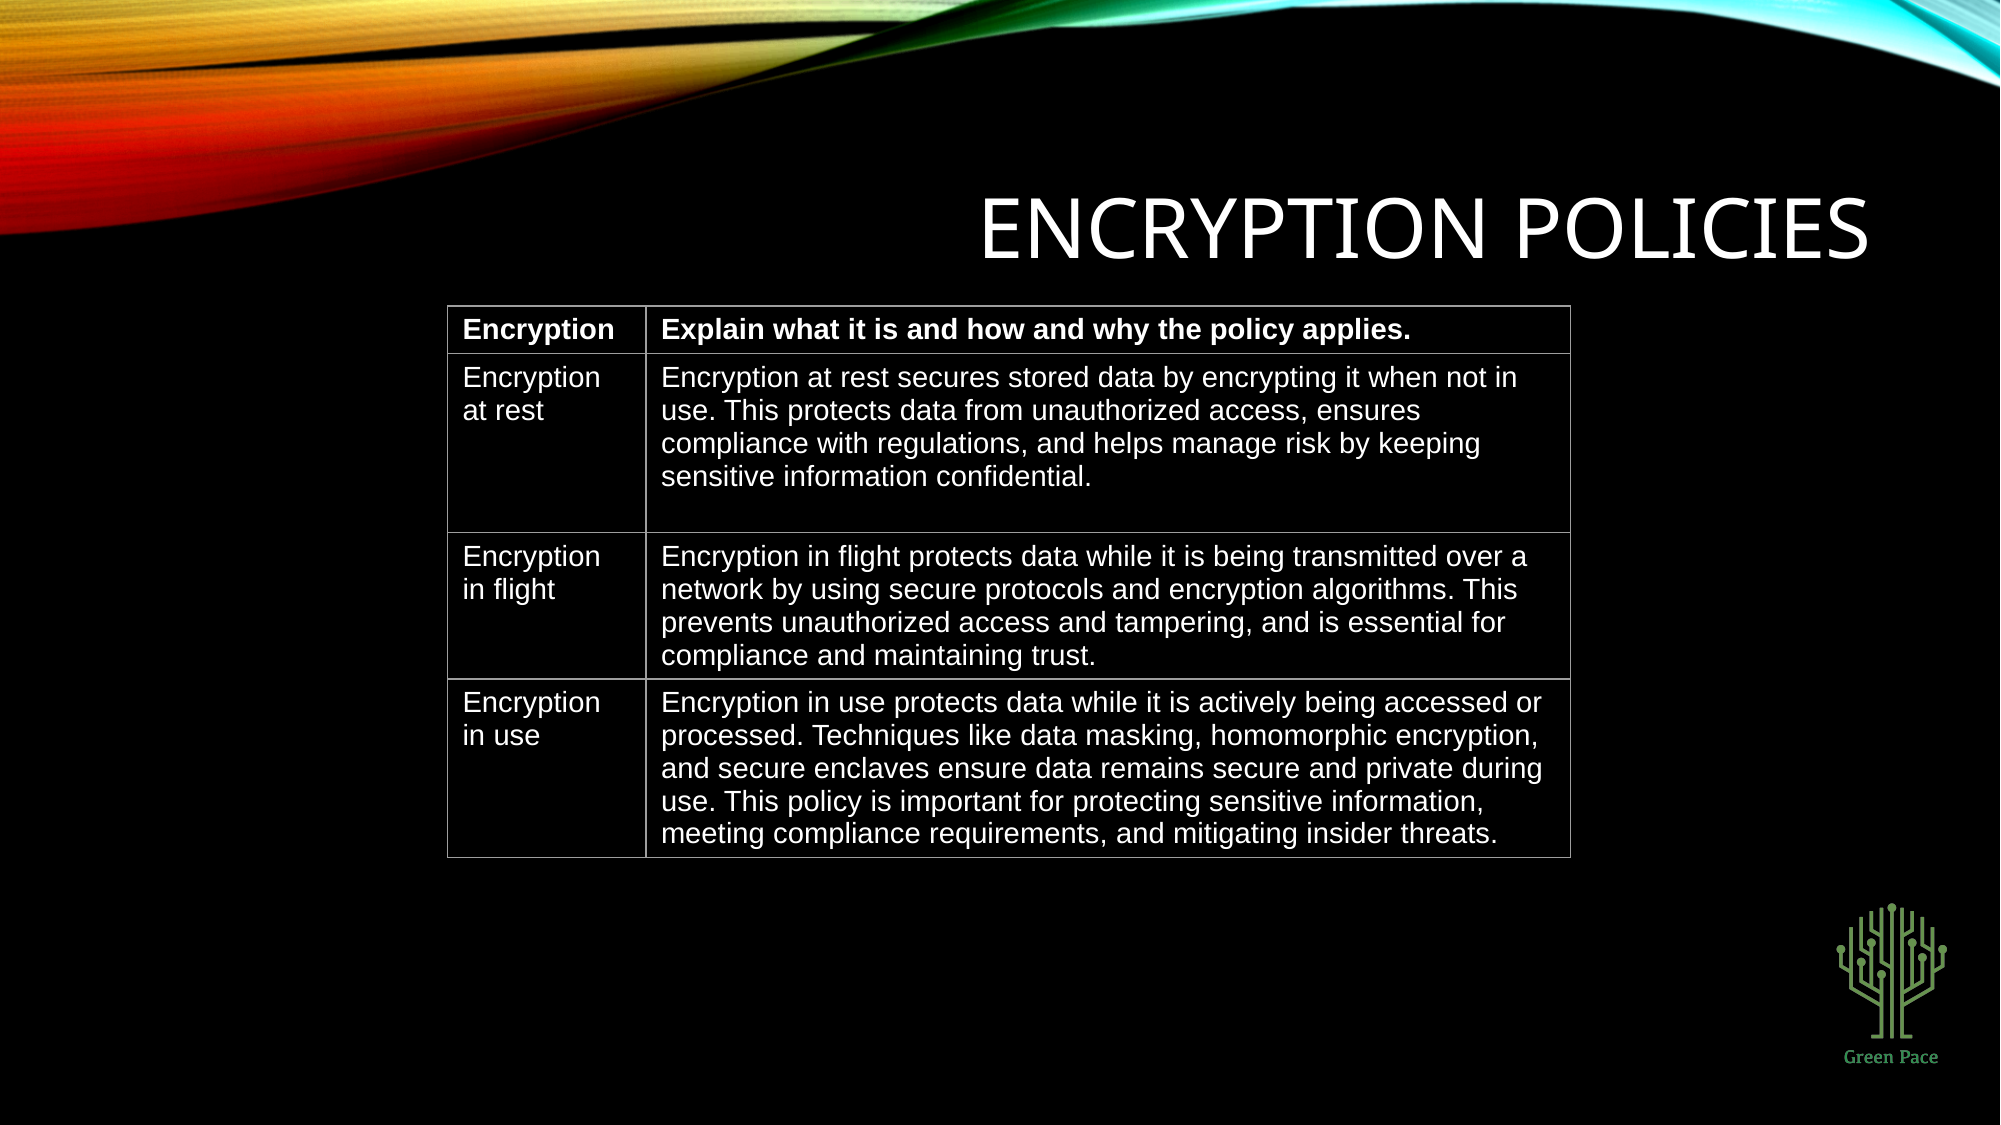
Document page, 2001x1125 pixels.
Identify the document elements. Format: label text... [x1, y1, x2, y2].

picture [1817, 892, 1964, 1082]
table_cell Encryption in use protects data while it is actively being accessed or processed. Techniques like data masking, homomorphic encryption, and secure enclaves ensure data remains secure and private during use. This policy is important for protecting sensitive information, meeting compliance requirements, and mitigating insider threats. [647, 680, 1570, 857]
table_cell Encryption at rest secures stored data by encrypting it when not in use. This protects data from unauthorized access, ensures compliance with regulations, and helps manage risk by keeping sensitive information confidential. [647, 354, 1570, 532]
table_cell Encryption in flight protects data while it is being transmitted over a network by using secure protocols and encryption algorithms. This prevents unauthorized access and tampering, and is essential for compliance and maintaining trust. [647, 533, 1570, 678]
table_header Explain what it is and how and why the policy applies. [647, 307, 1570, 353]
table_cell Encryption in use [448, 680, 645, 857]
table_cell Encryption at rest [448, 354, 645, 532]
table_cell Encryption in flight [448, 533, 645, 678]
picture [0, 0, 2000, 237]
title ENCRYPTION POLICIES [474, 125, 1888, 338]
table_header Encryption [448, 307, 645, 353]
